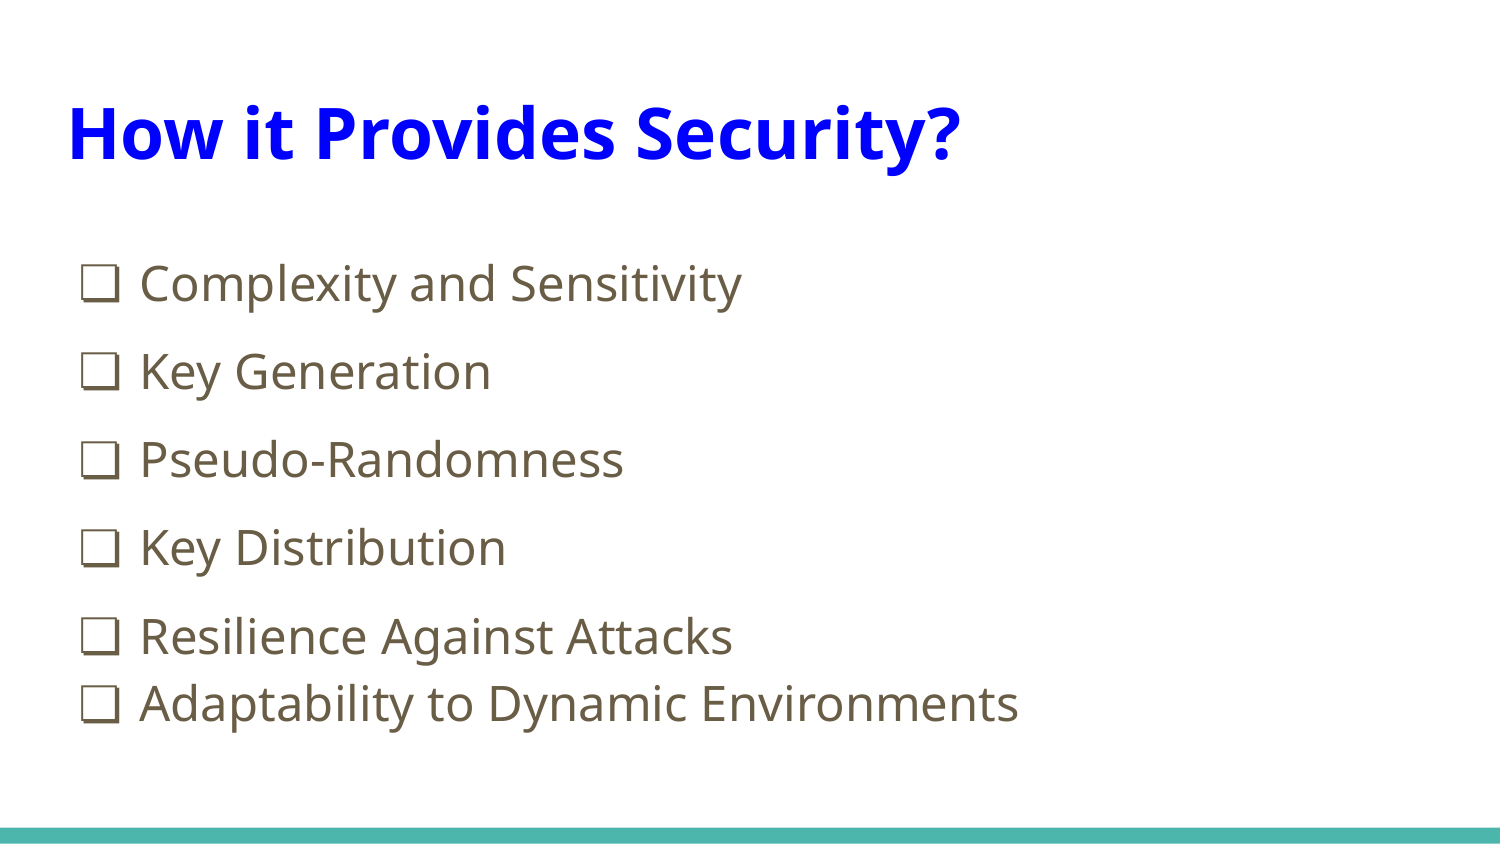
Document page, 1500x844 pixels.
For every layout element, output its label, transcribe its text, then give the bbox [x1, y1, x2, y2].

list Complexity and Sensitivity Key Generation Pseudo-Randomness Key Distribution Resilience Against Attacks Adaptability to Dynamic Environments [51, 207, 1449, 750]
title How it Provides Security? [51, 72, 1449, 189]
